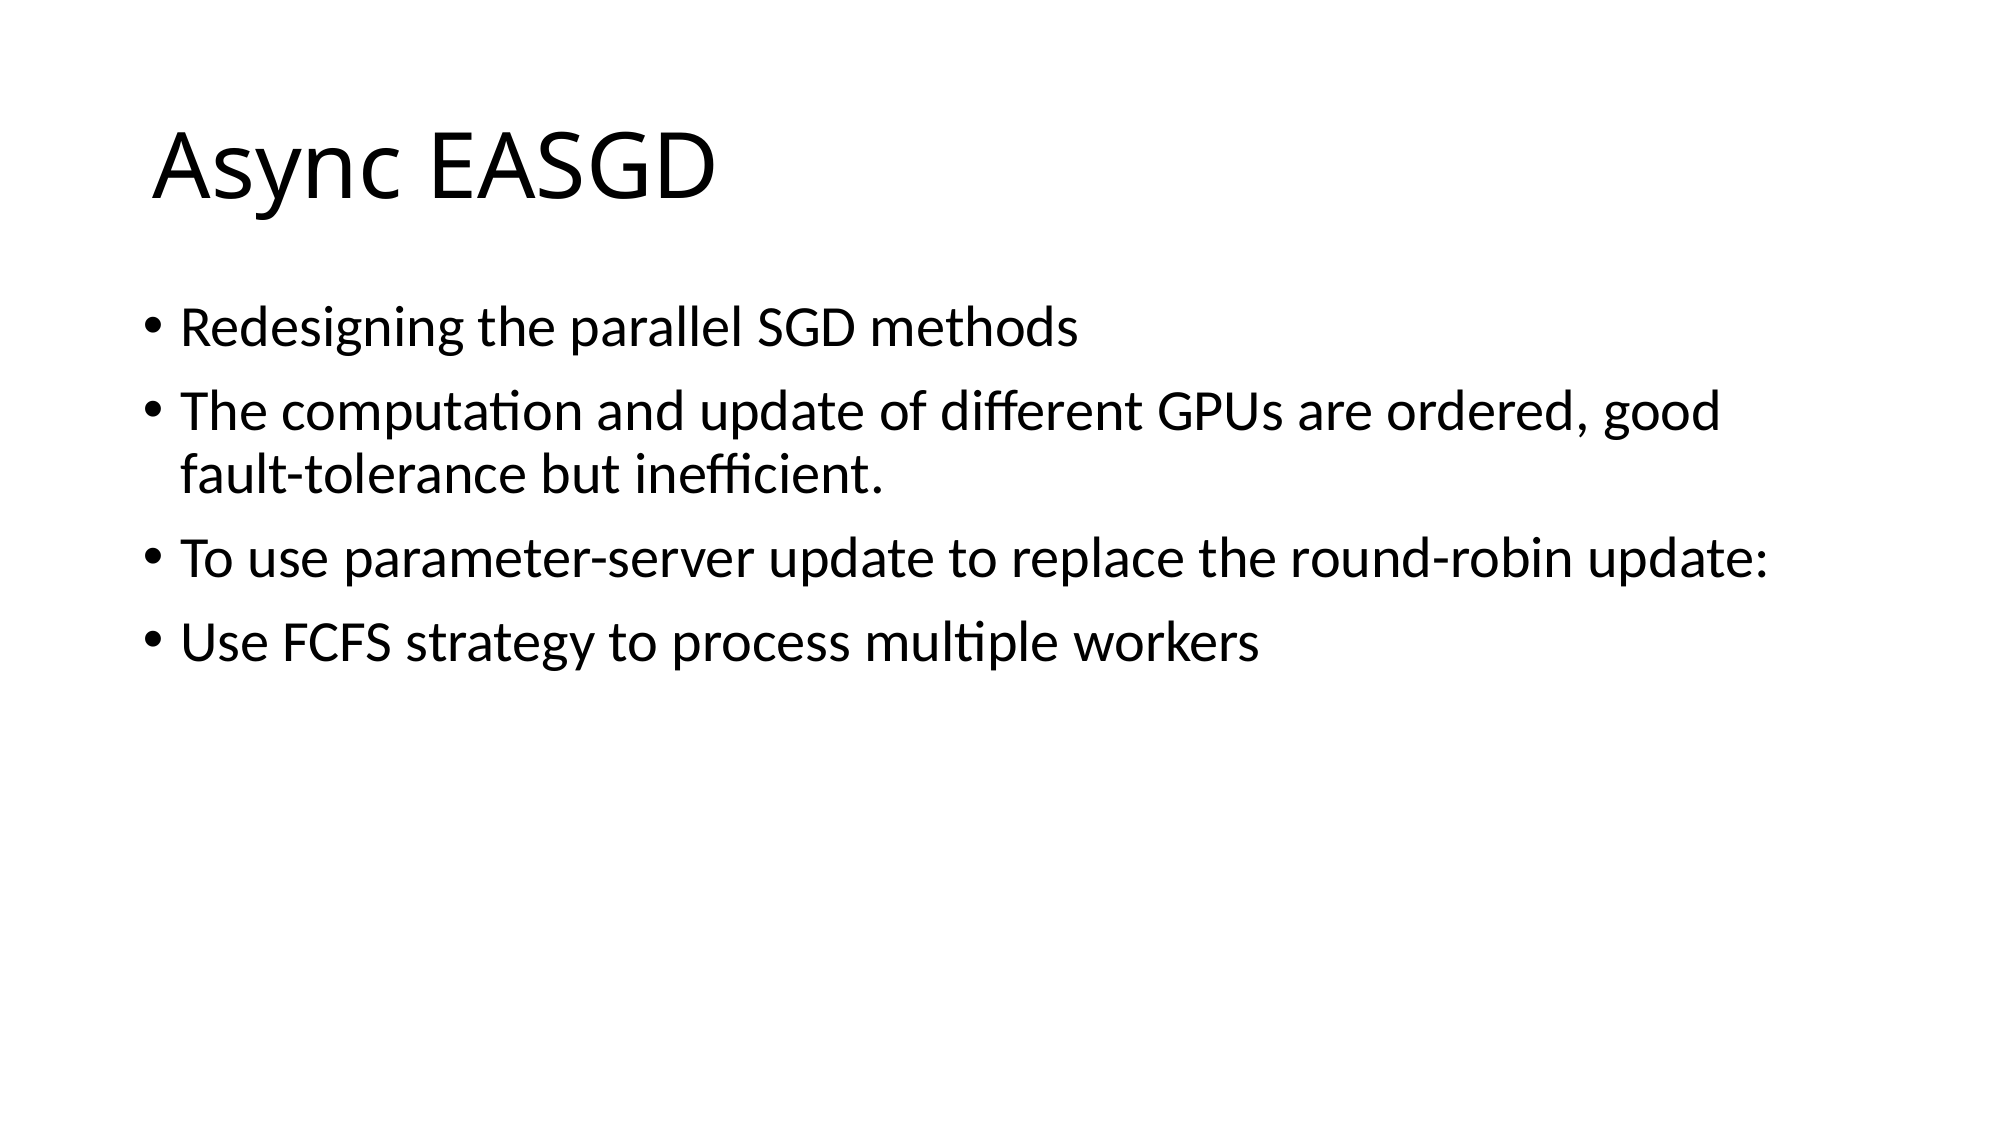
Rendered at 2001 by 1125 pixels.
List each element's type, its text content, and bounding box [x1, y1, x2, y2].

list Redesigning the parallel SGD methods The computation and update of different GPUs are ordered, good fault-tolerance but inefficient. To use parameter-server update to replace the round-robin update: Use FCFS strategy to process multiple workers [127, 289, 1853, 768]
title Async EASGD [137, 59, 1863, 278]
